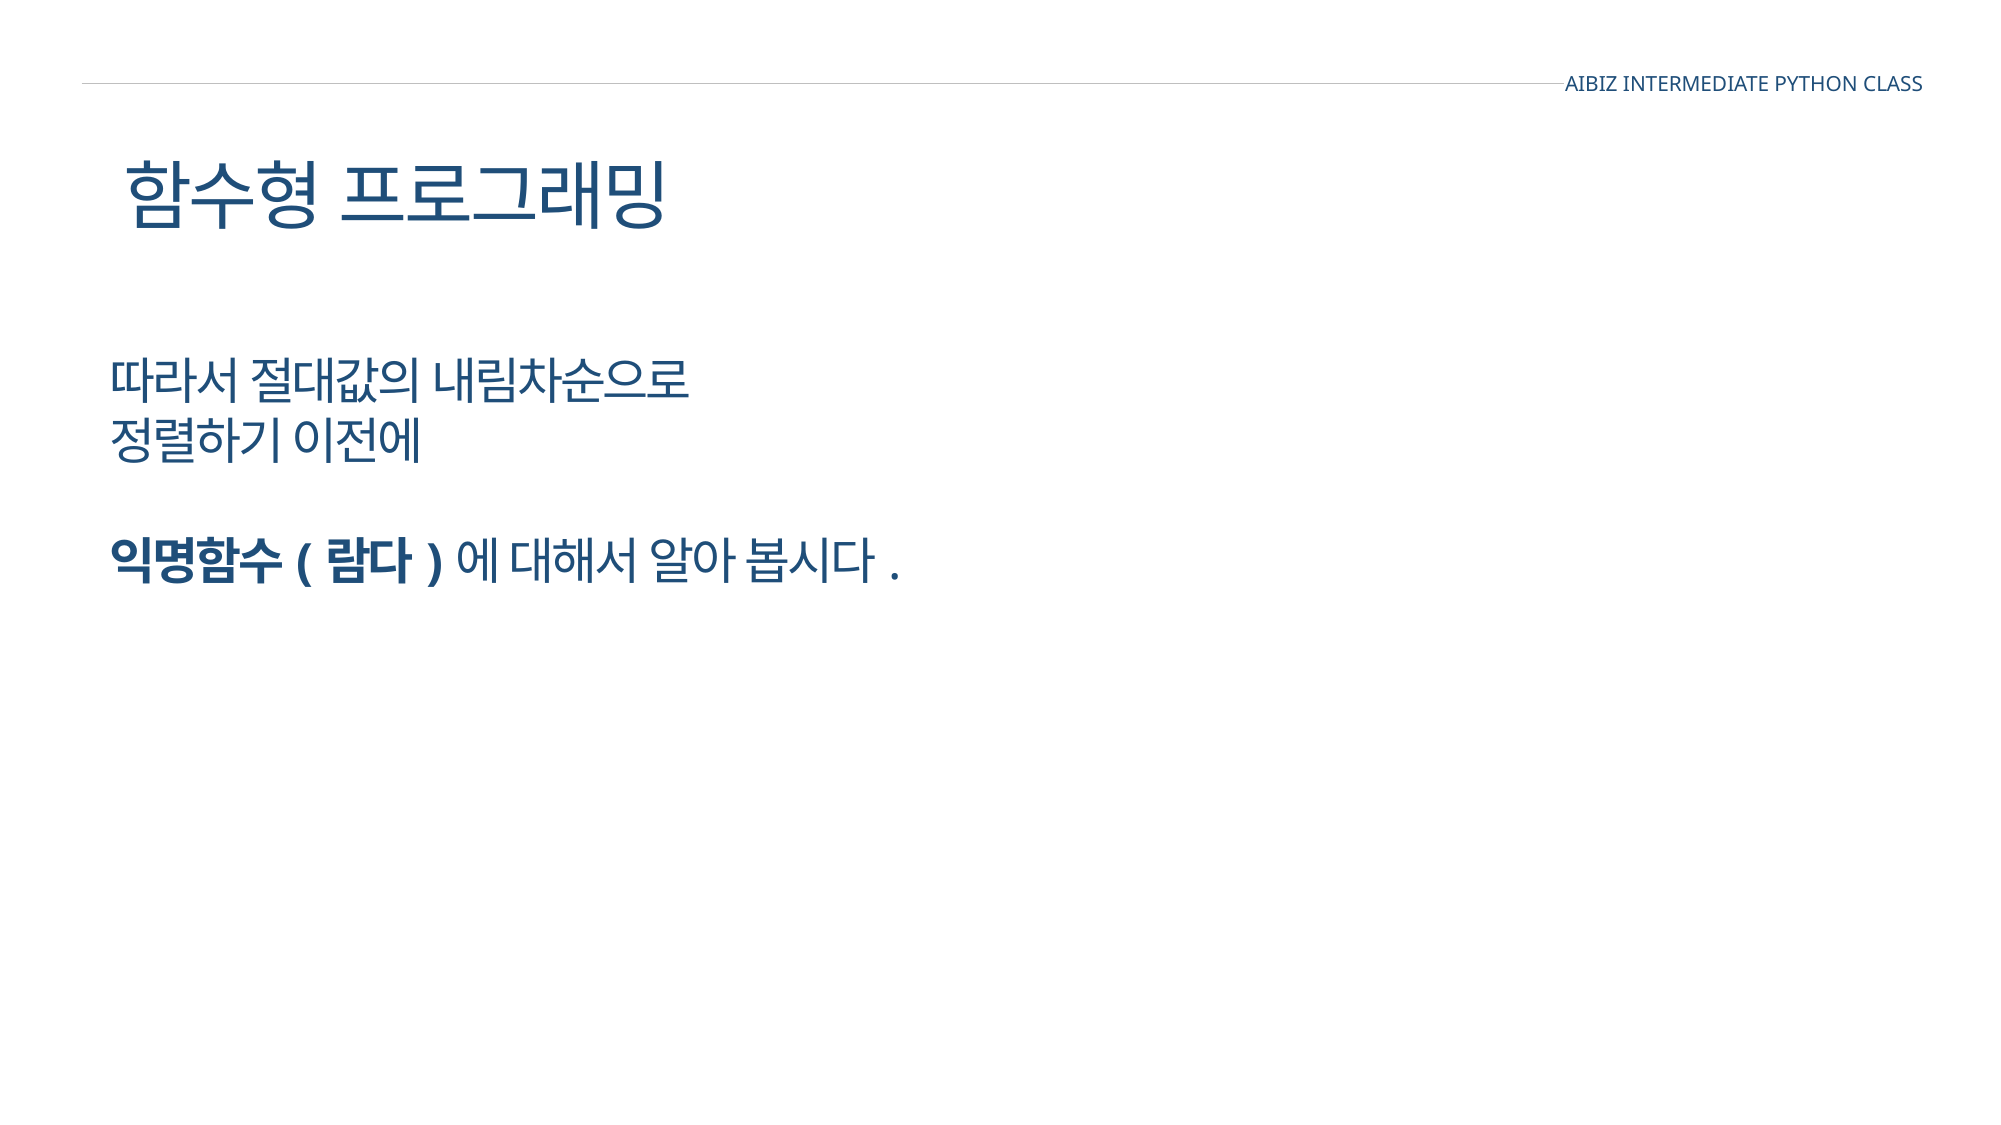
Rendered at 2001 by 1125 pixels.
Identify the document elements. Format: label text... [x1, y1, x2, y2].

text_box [81, 63, 1939, 104]
text_box 따라서 절대값의 내림차순으로 정렬하기 이전에 익명함수(람다)에 대해서 알아 봅시다. [94, 342, 1632, 598]
text_box 함수형 프로그래밍 [108, 141, 687, 247]
